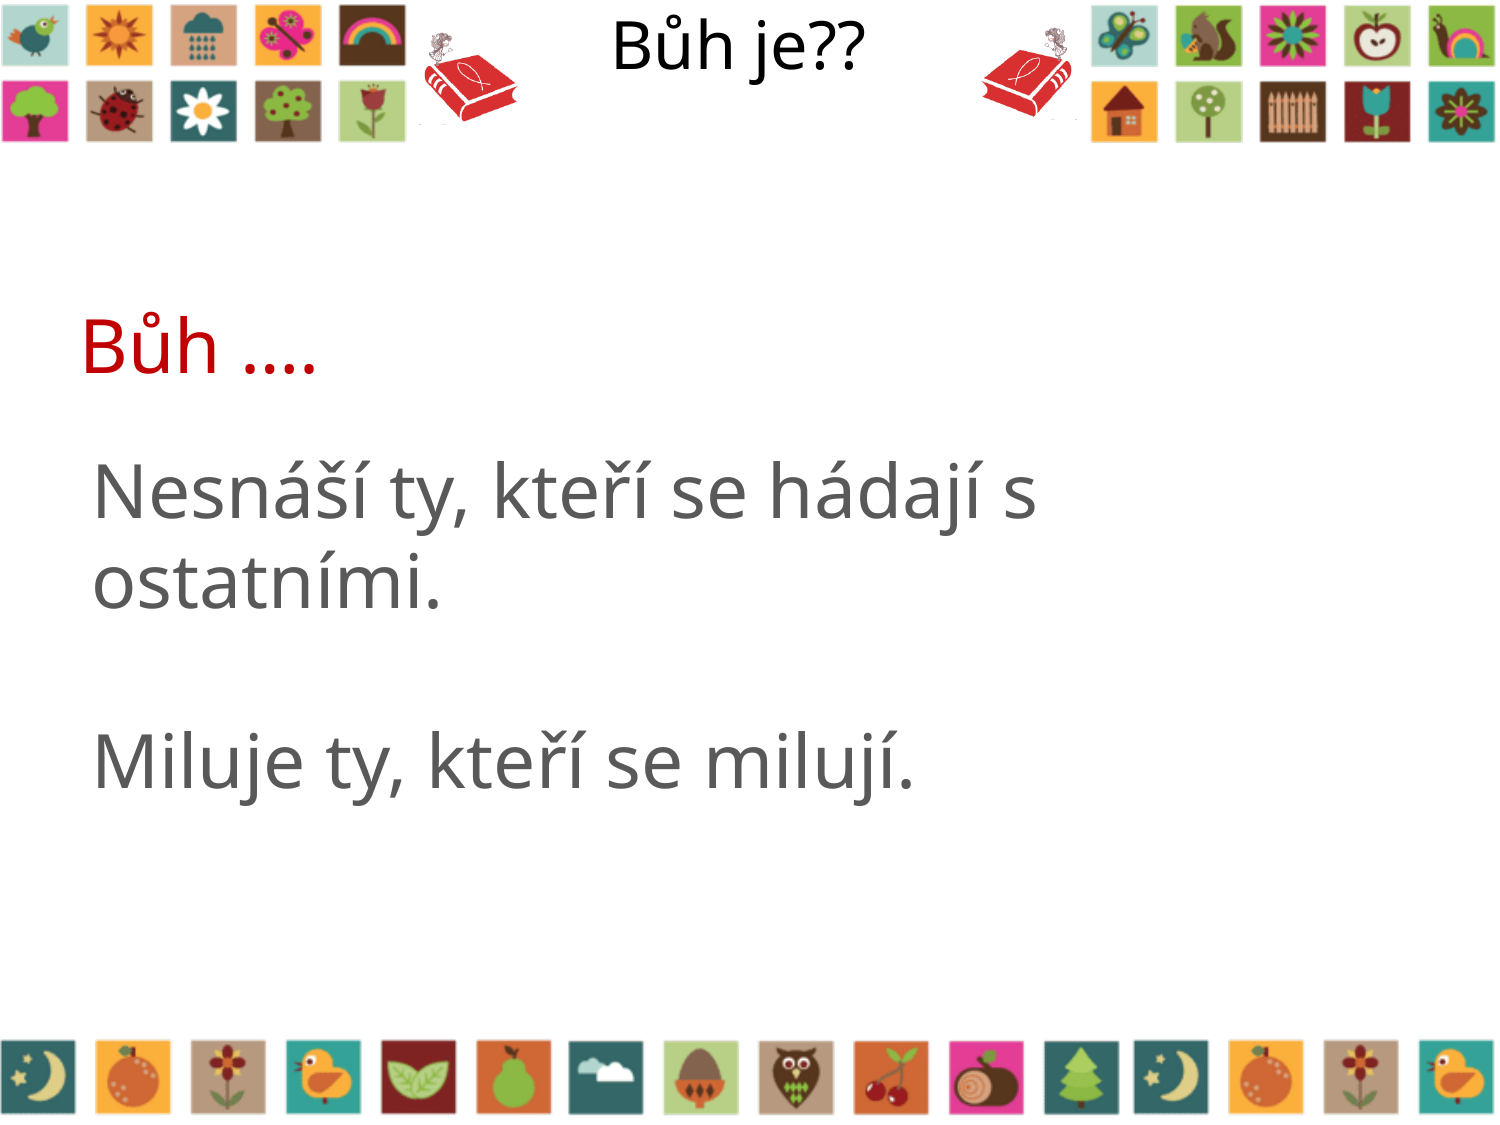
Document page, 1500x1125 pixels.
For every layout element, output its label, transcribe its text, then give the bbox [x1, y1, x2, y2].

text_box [0, 1028, 1500, 1118]
picture [950, 3, 1500, 150]
text_box Bůh …. [64, 290, 1412, 396]
picture [0, 3, 550, 150]
text_box Nesnáší ty, kteří se hádají s ostatními. Miluje ty, kteří se milují. [76, 436, 1424, 812]
text_box Bůh je?? [414, 0, 1080, 91]
